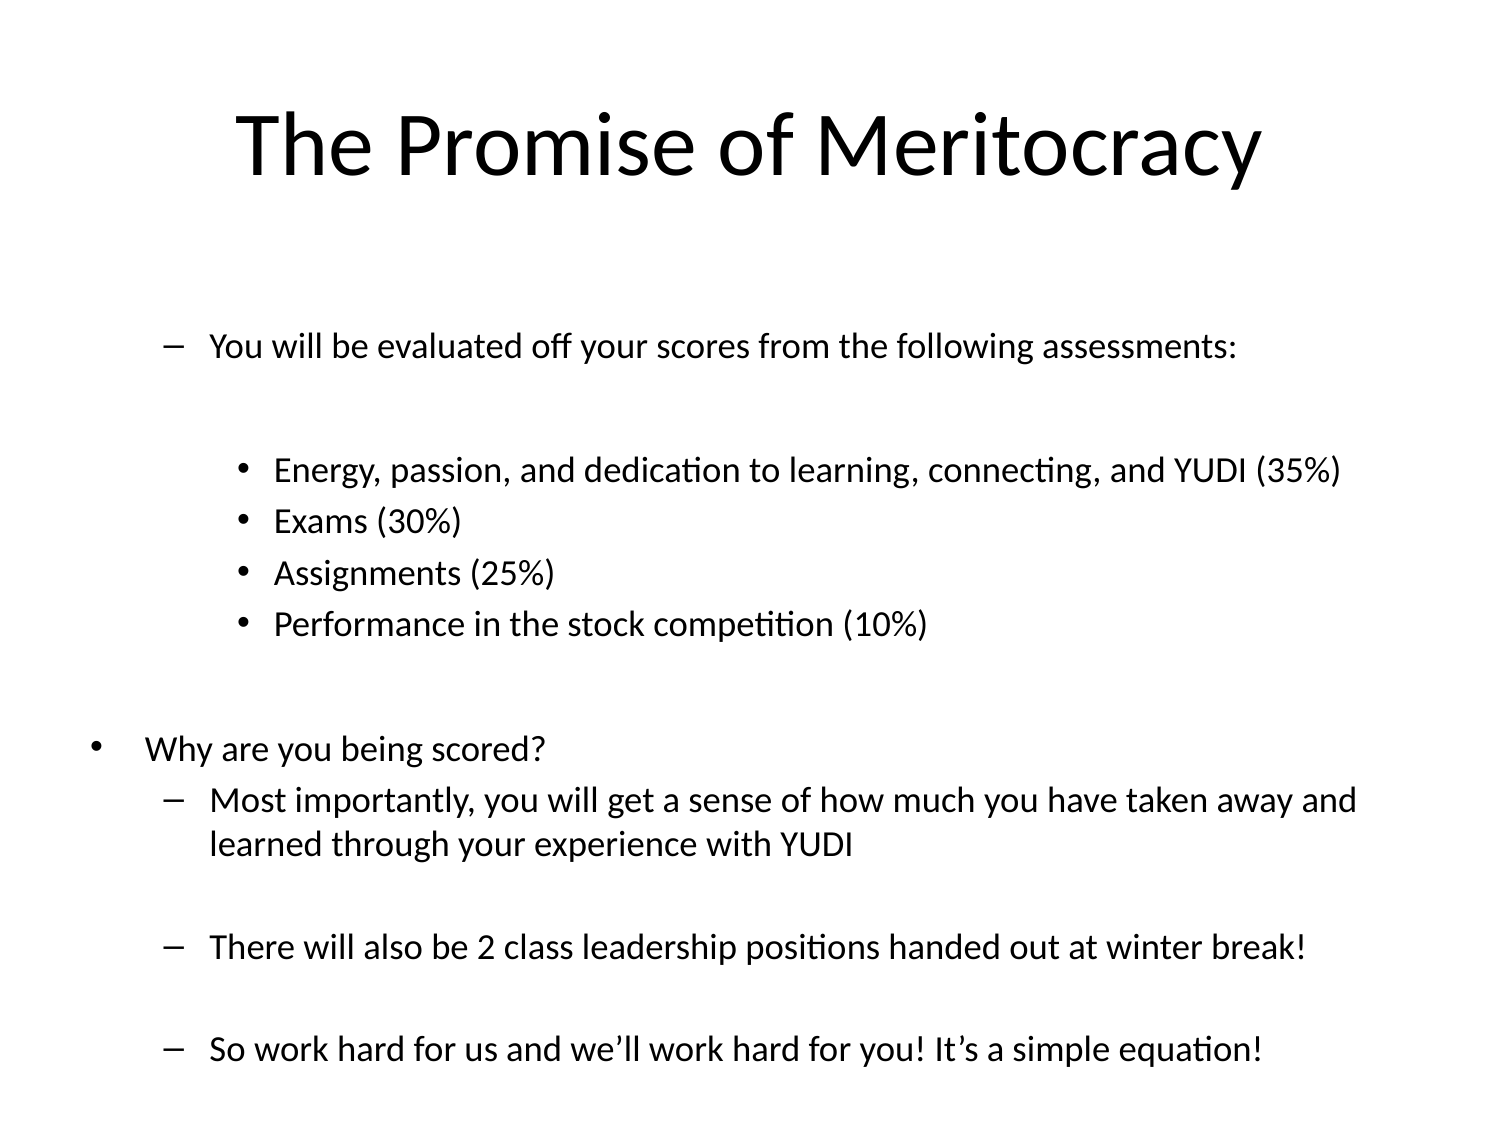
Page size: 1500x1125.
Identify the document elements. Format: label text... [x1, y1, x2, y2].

list You will be evaluated off your scores from the following assessments: Energy, passion, and dedication to learning, connecting, and YUDI (35%) Exams (30%) Assignments (25%) Performance in the stock competition (10%) Why are you being scored? Most importantly, you will get a sense of how much you have taken away and learned through your experience with YUDI There will also be 2 class leadership positions handed out at winter break! So work hard for us and we’ll work hard for you! It’s a simple equation! [75, 262, 1425, 1079]
title The Promise of Meritocracy [75, 45, 1425, 233]
